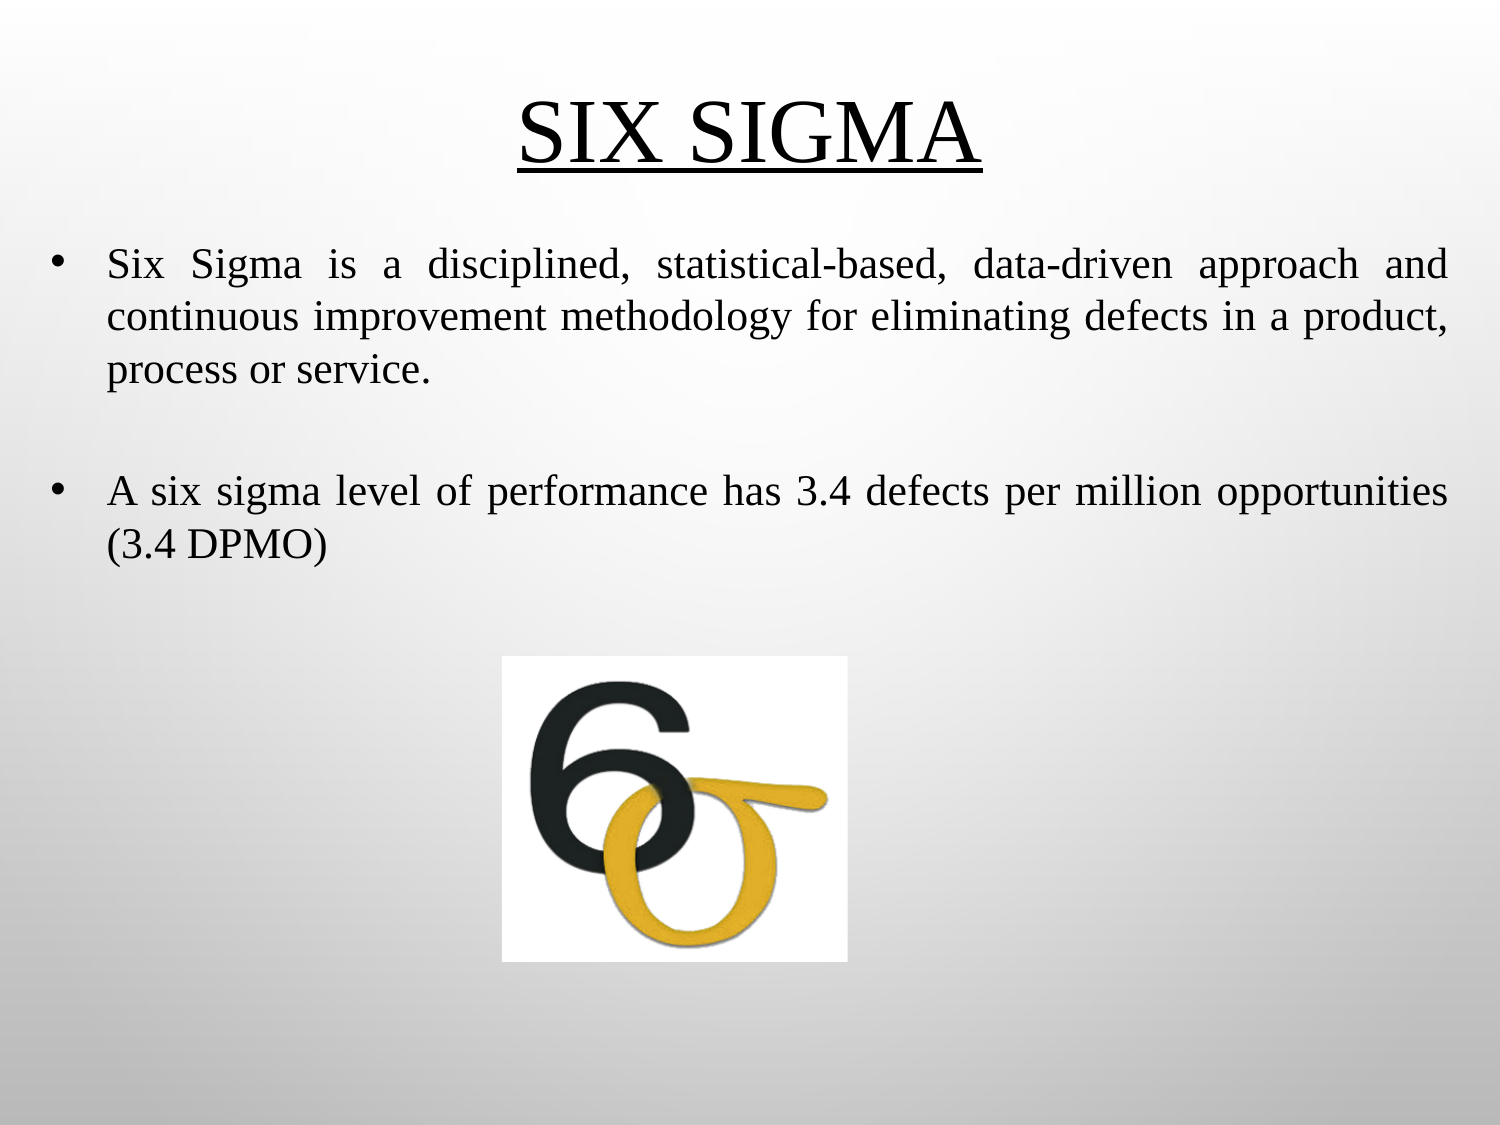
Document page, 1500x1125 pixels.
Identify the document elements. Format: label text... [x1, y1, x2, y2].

text_box Six Sigma is a disciplined, statistical-based, data-driven approach and continuous improvement methodology for eliminating defects in a product, process or service. A six sigma level of performance has 3.4 defects per million opportunities (3.4 DPMO) [35, 227, 1465, 634]
text_box SIX SIGMA [74, 32, 1425, 220]
picture [0, 0, 1500, 1125]
